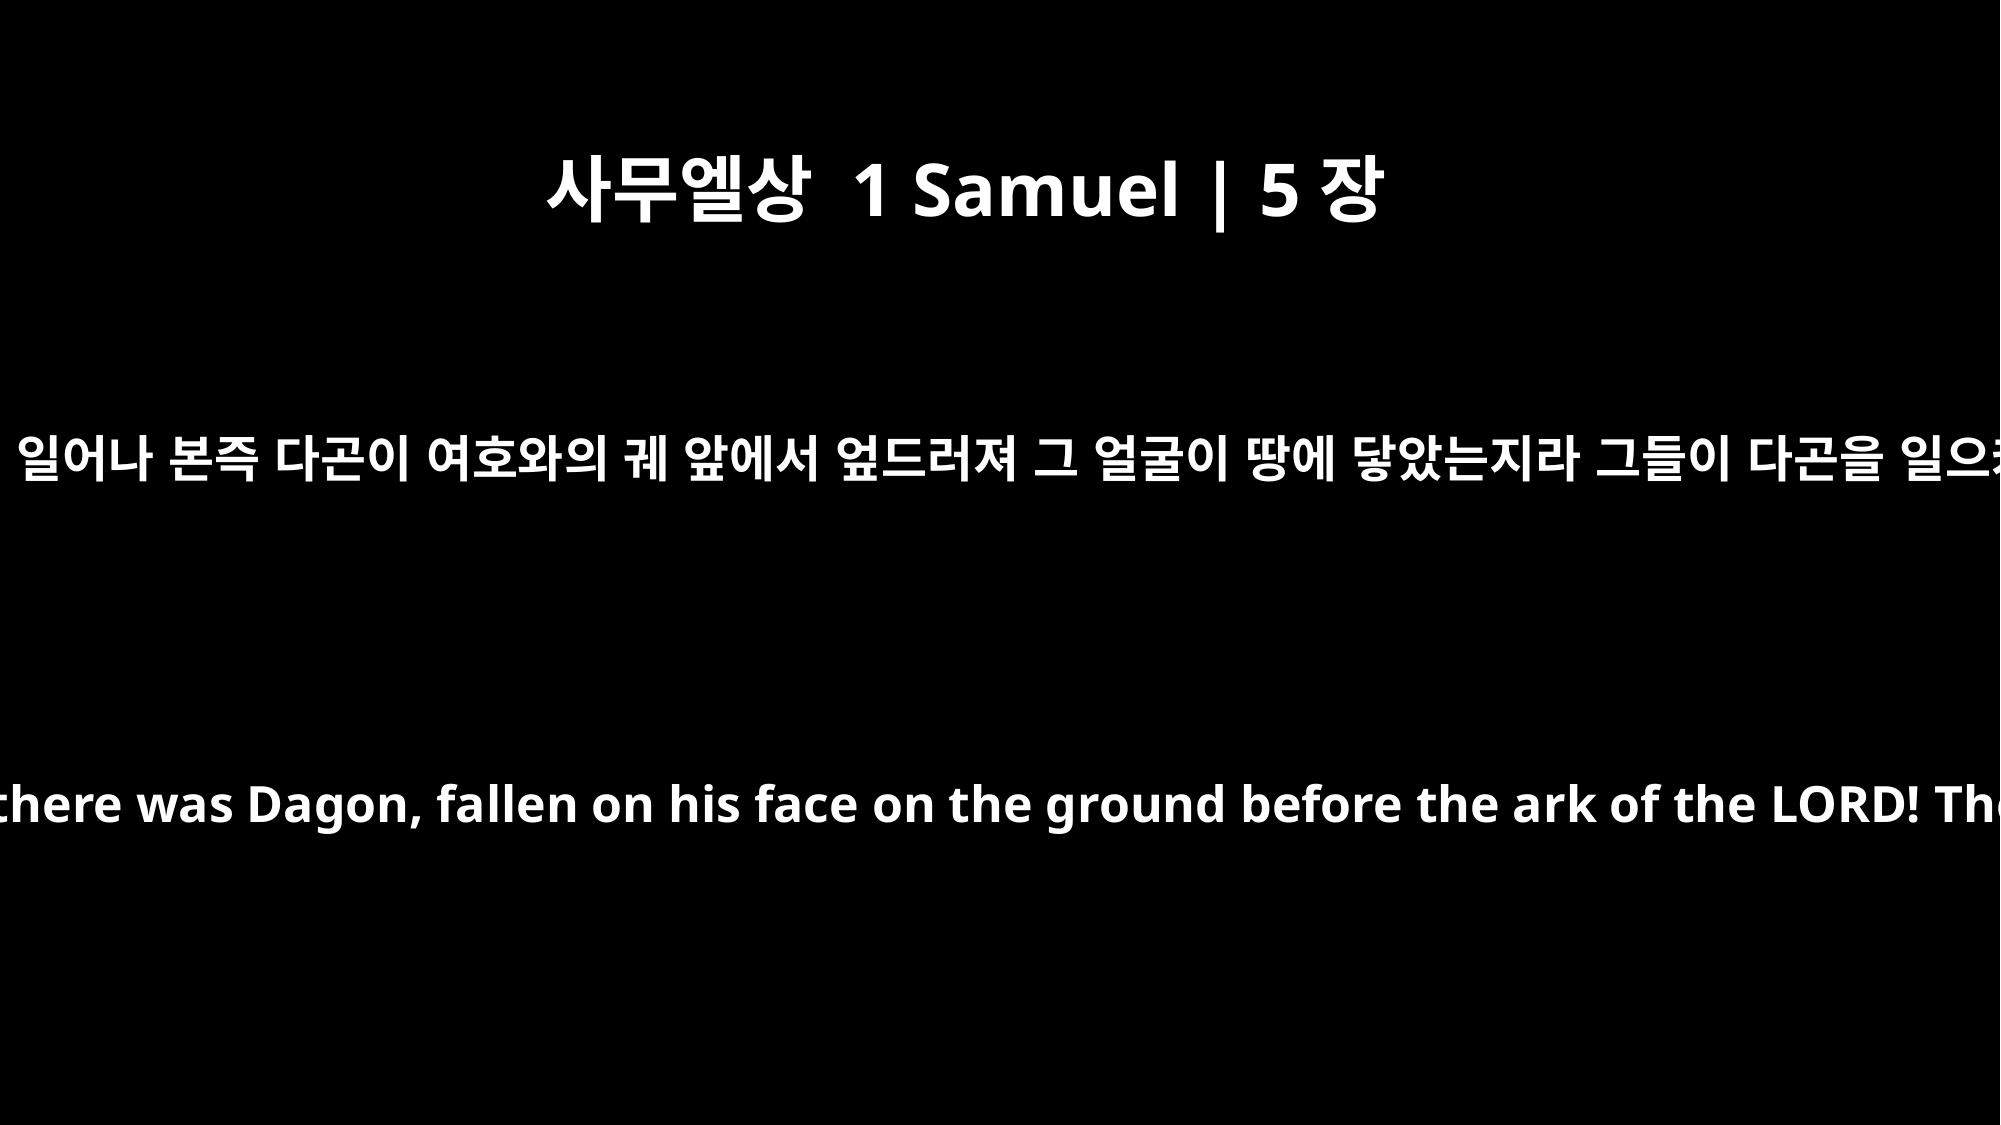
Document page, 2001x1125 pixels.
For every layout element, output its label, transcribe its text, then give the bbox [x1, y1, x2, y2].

text_box 사무엘상 1 Samuel | 5장 [530, 136, 1402, 239]
text_box When the people of Ashdod rose early the next day, there was Dagon, fallen on his face on the ground before the ark of the LORD! They took Dagon and put him back in his place. [0, 764, 2000, 840]
text_box 3 아스돗 사람들이 이튿날 일찍이 일어나 본즉 다곤이 여호와의 궤 앞에서 엎드러져 그 얼굴이 땅에 닿았는지라 그들이 다곤을 일으켜 다시 그 자리에 세웠더니 [0, 359, 2000, 495]
